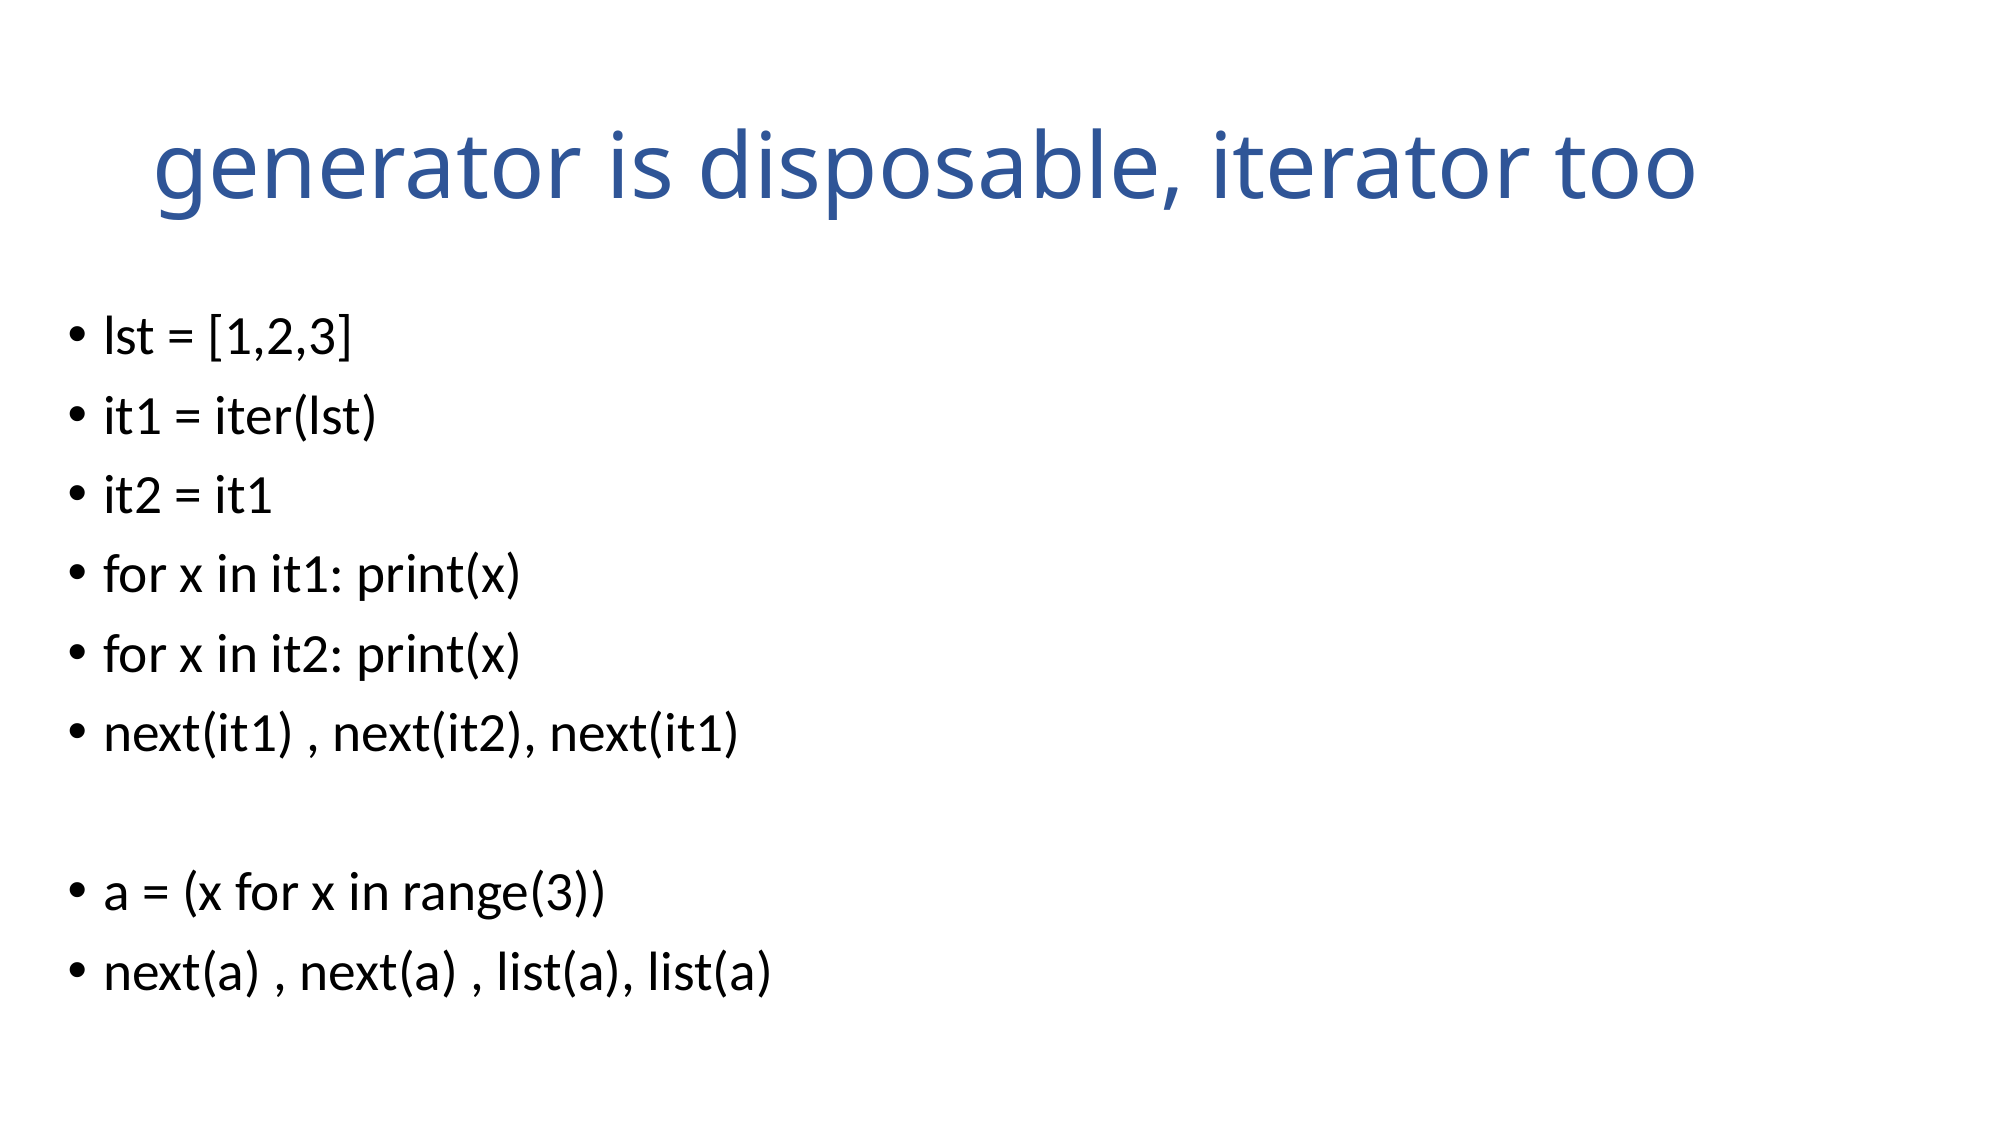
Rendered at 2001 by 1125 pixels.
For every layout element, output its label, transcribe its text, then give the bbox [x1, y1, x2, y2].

title generator is disposable, iterator too [137, 59, 1863, 278]
list lst = [1,2,3] it1 = iter(lst) it2 = it1 for x in it1: print(x) for x in it2: print(x) next(it1) , next(it2), next(it1) a = (x for x in range(3)) next(a) , next(a) , list(a), list(a) [52, 299, 1945, 1014]
